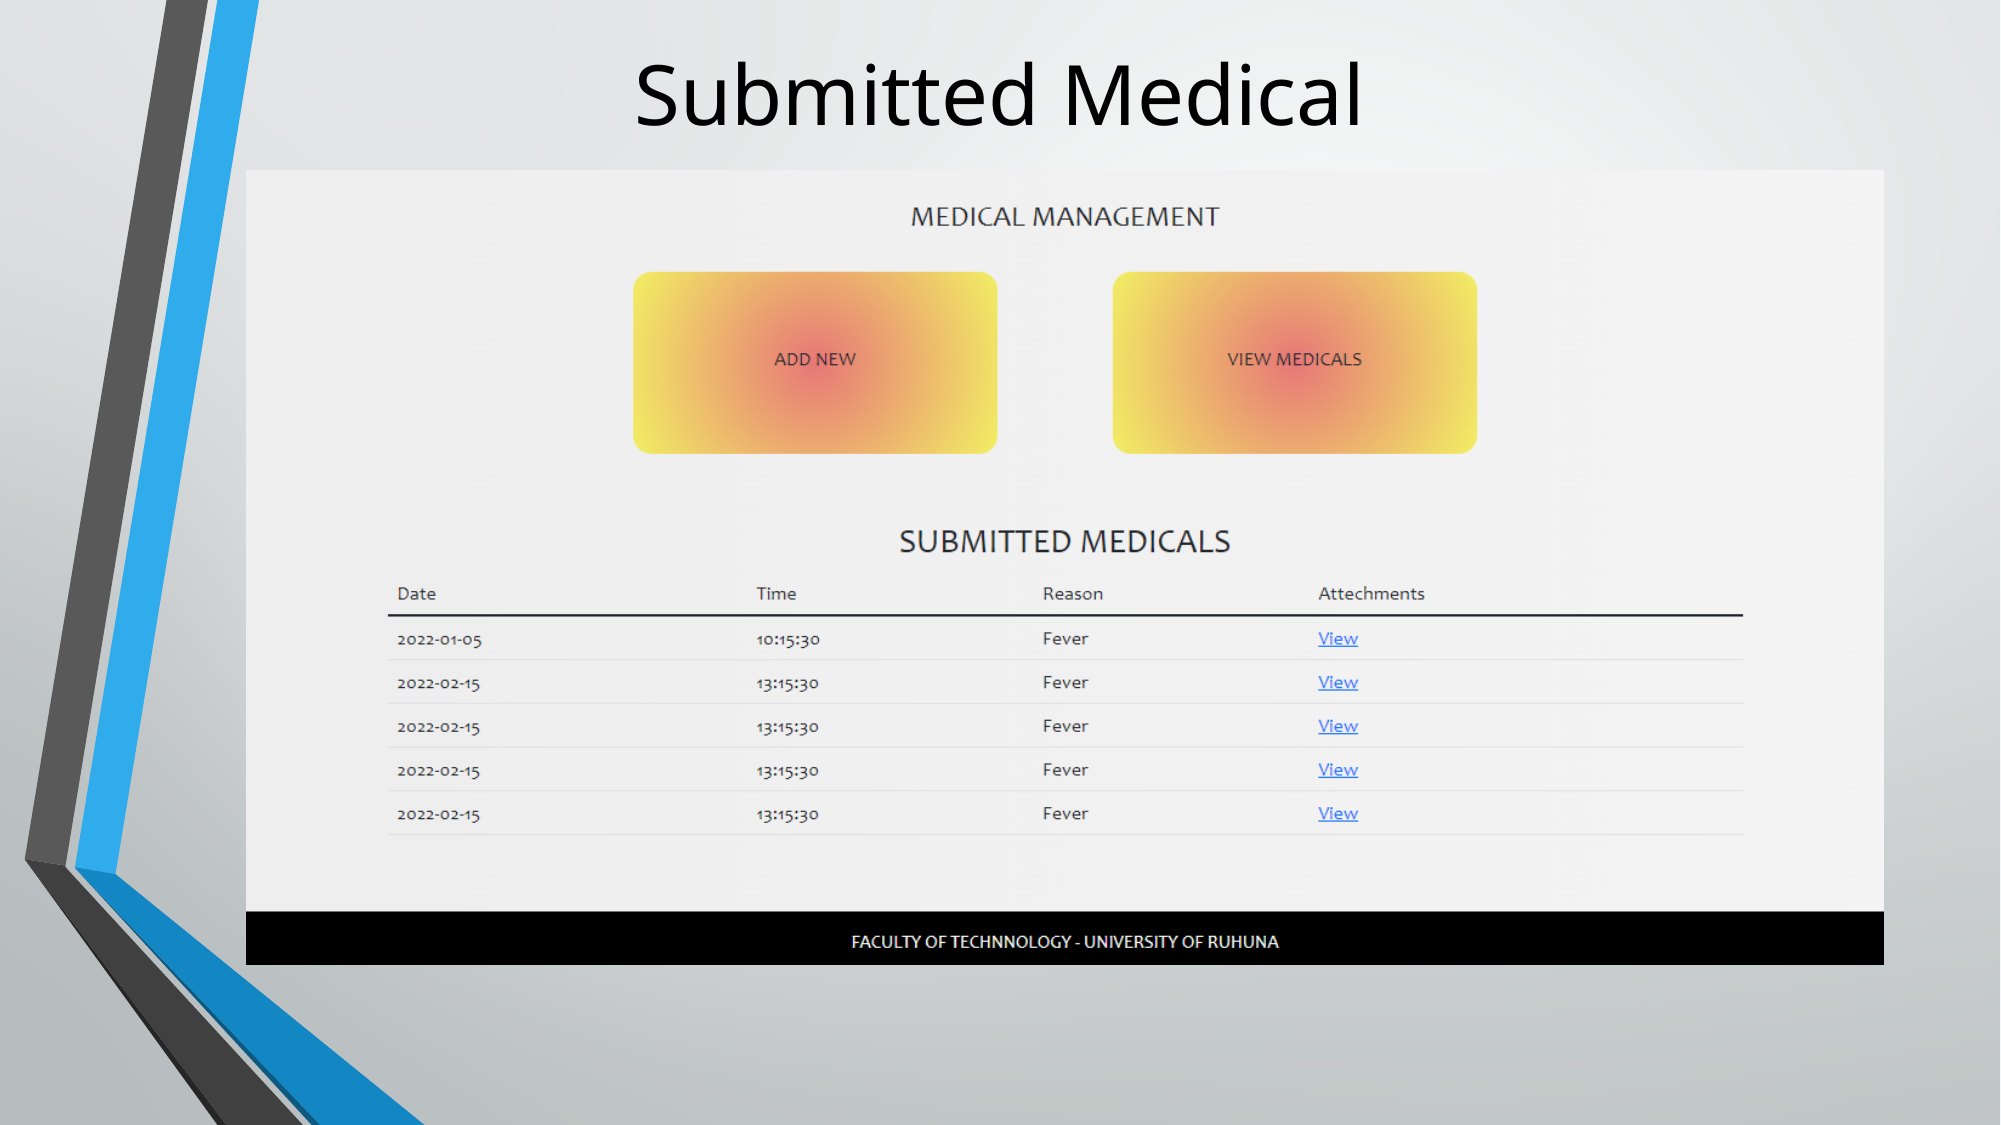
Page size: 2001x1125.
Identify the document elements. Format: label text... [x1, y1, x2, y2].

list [246, 169, 1884, 966]
title Submitted Medical [178, 29, 1822, 155]
